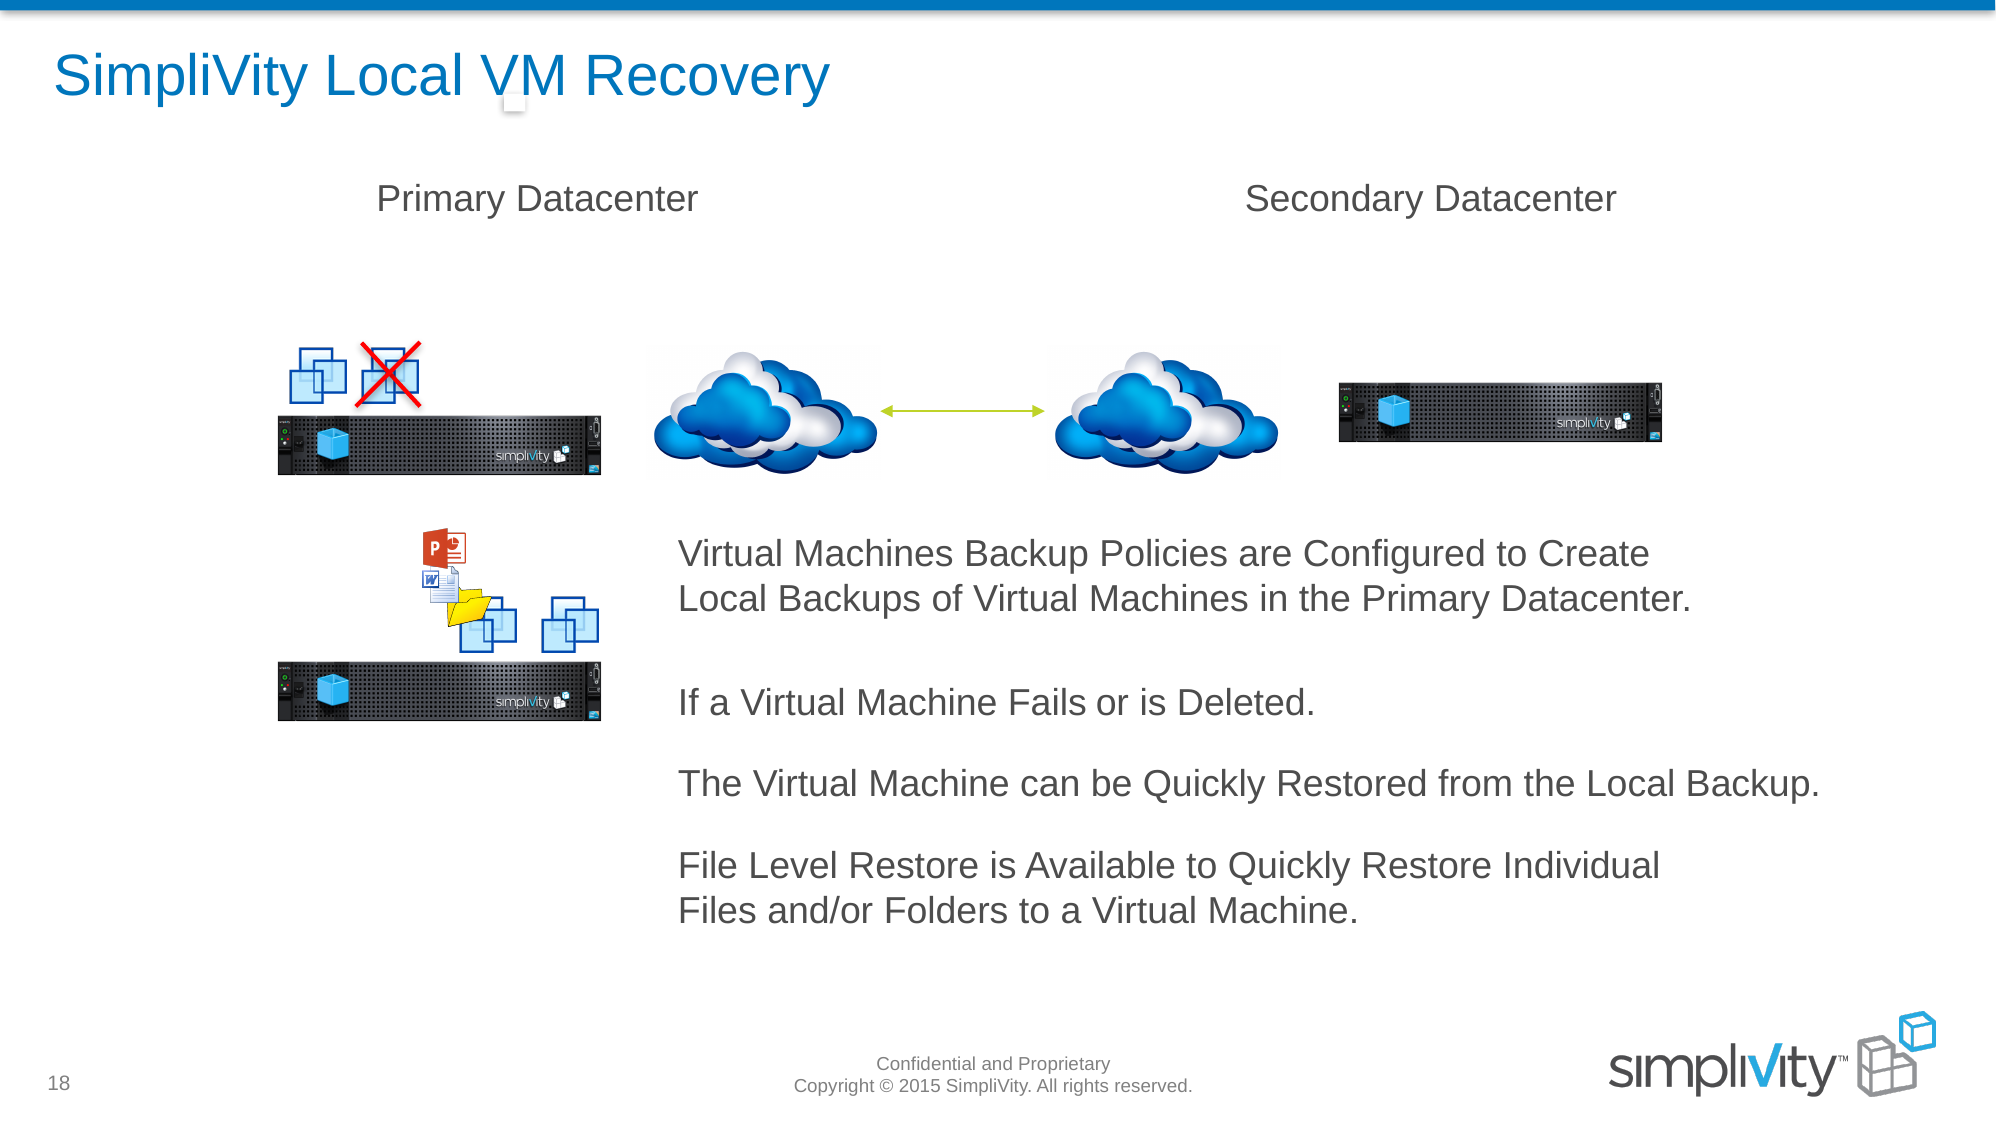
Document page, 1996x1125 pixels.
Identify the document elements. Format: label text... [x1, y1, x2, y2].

text_box Primary Datacenter [361, 166, 734, 226]
picture [644, 342, 881, 480]
text_box File Level Restore is Available to Quickly Restore Individual Files and/or Folders to a Virtual Machine. [663, 833, 1702, 939]
picture [1332, 375, 1666, 447]
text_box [422, 526, 493, 628]
title SimpliVity Local VM Recovery [53, 29, 1929, 120]
picture [271, 408, 605, 480]
text_box or is Deleted. [1070, 670, 1414, 731]
picture [1609, 1011, 1936, 1097]
text_box The Virtual Machine can be Quickly Restored from the Local Backup. [663, 751, 1862, 812]
text_box If a Virtual Machine Fails [663, 670, 1070, 731]
picture [271, 590, 605, 727]
picture [1044, 342, 1282, 480]
text_box Virtual Machines Backup Policies are Configured to Create Local Backups of Virtual Machines in the Primary Datacenter. [663, 521, 1746, 627]
picture [283, 342, 349, 407]
text_box Secondary Datacenter [1230, 166, 1666, 226]
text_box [355, 341, 421, 407]
